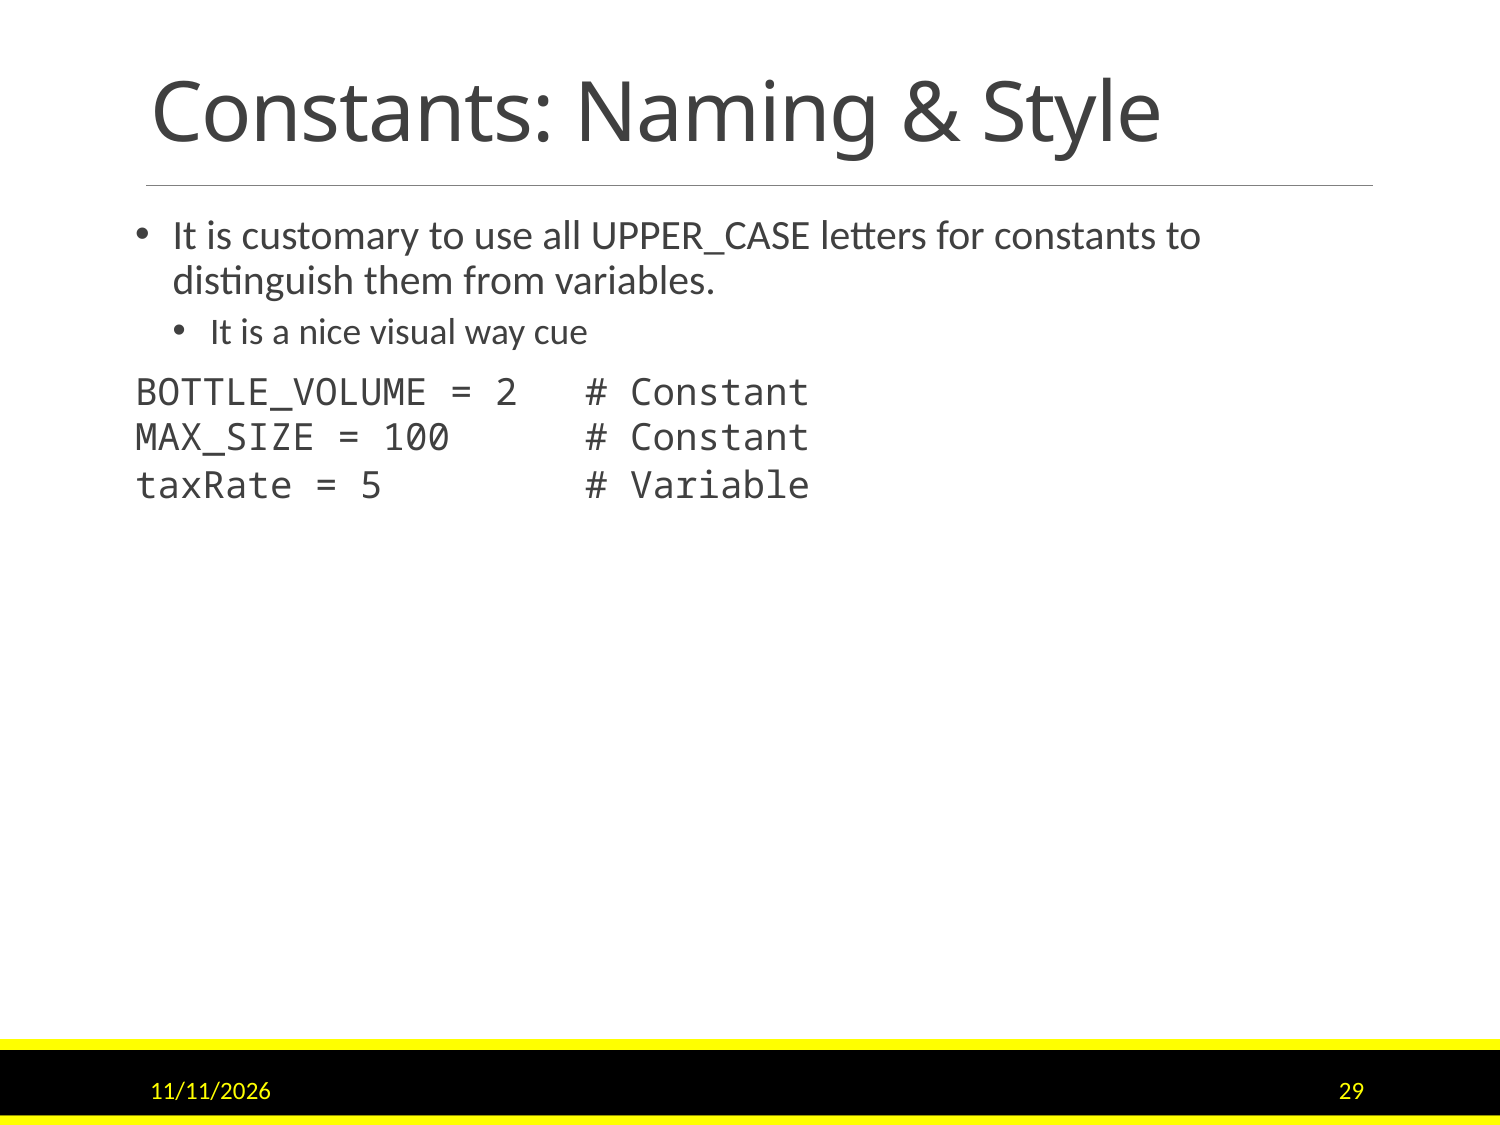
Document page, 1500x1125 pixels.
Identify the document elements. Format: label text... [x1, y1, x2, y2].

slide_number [135, 1059, 440, 1120]
slide_number 29 [1218, 1059, 1380, 1120]
list It is customary to use all UPPER_CASE letters for constants to distinguish them from variables. It is a nice visual way cue BOTTLE_VOLUME = 2 # Constant MAX_SIZE = 100 # Constant taxRate = 5 # Variable [135, 205, 1373, 963]
title Constants: Naming & Style [135, 47, 1373, 167]
